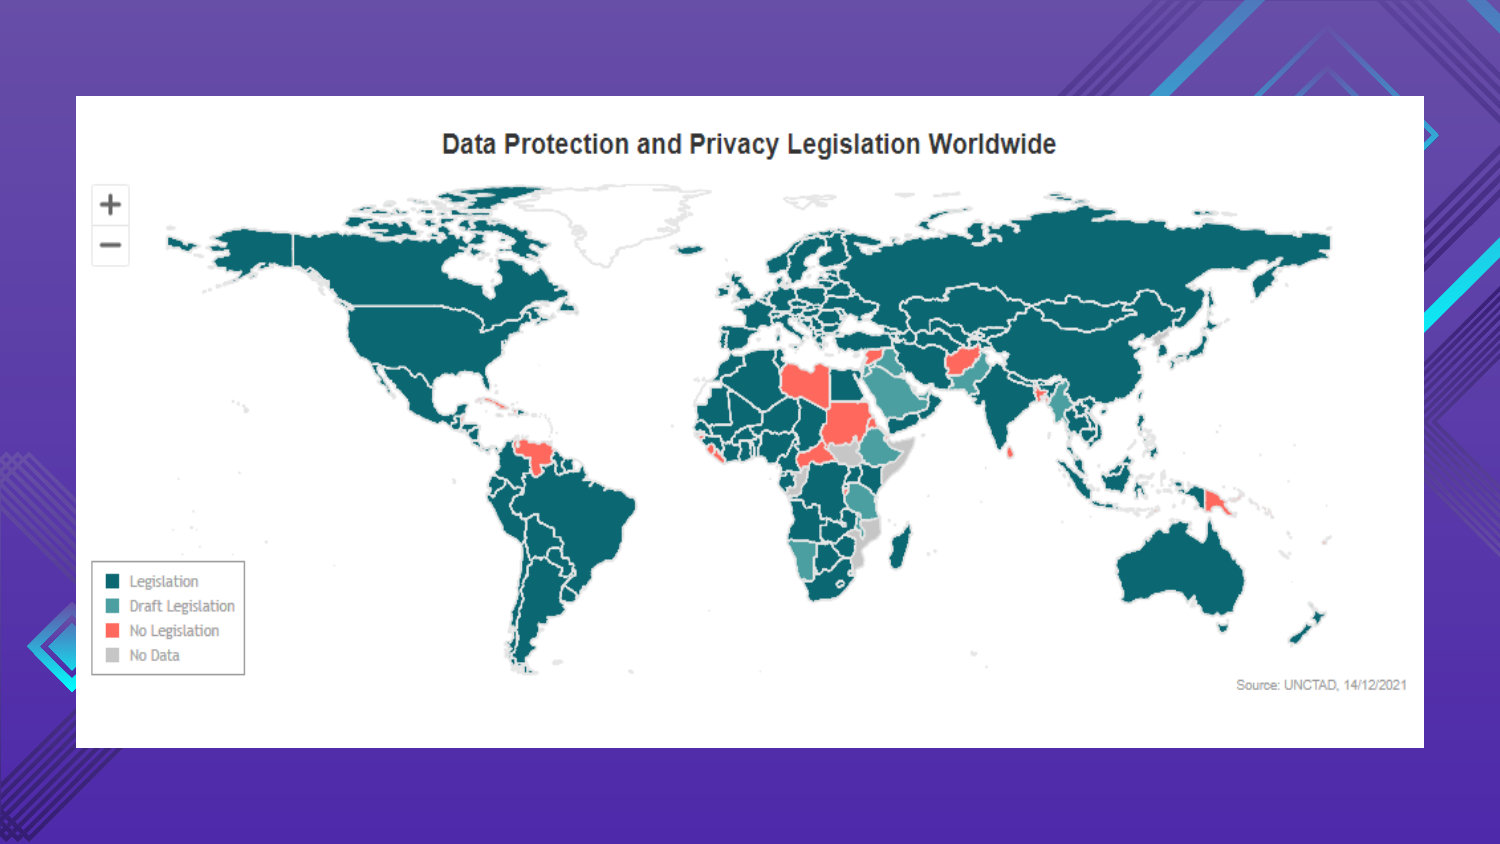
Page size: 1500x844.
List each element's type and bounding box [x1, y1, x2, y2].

picture [75, 96, 1425, 748]
